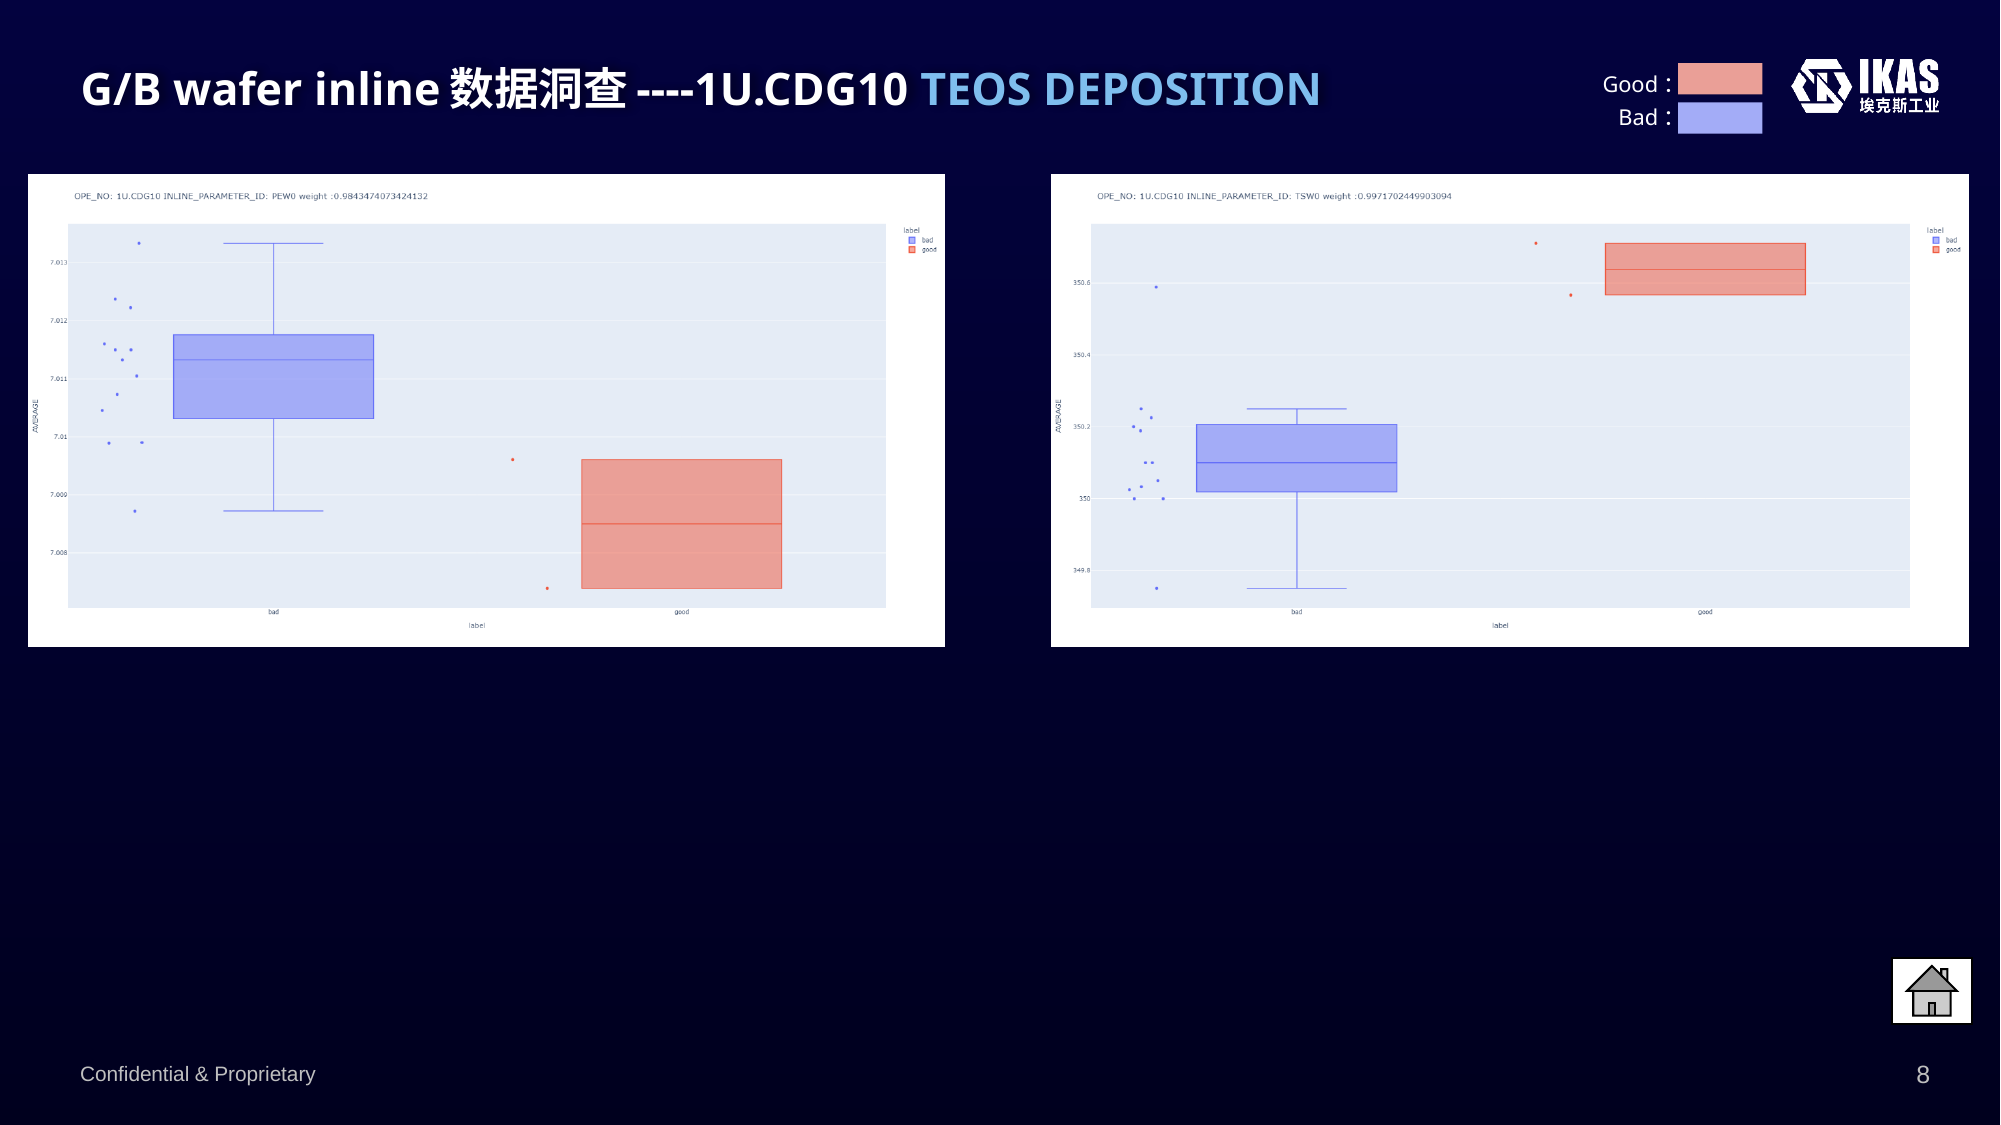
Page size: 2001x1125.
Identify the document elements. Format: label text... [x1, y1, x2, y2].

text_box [1576, 56, 1763, 136]
text_box [1891, 957, 1973, 1025]
picture [28, 174, 945, 647]
picture [1051, 174, 1969, 647]
title G/B wafer inline数据洞查----1U.CDG10 TEOS DEPOSITION [65, 45, 1591, 136]
picture [1791, 59, 1939, 113]
